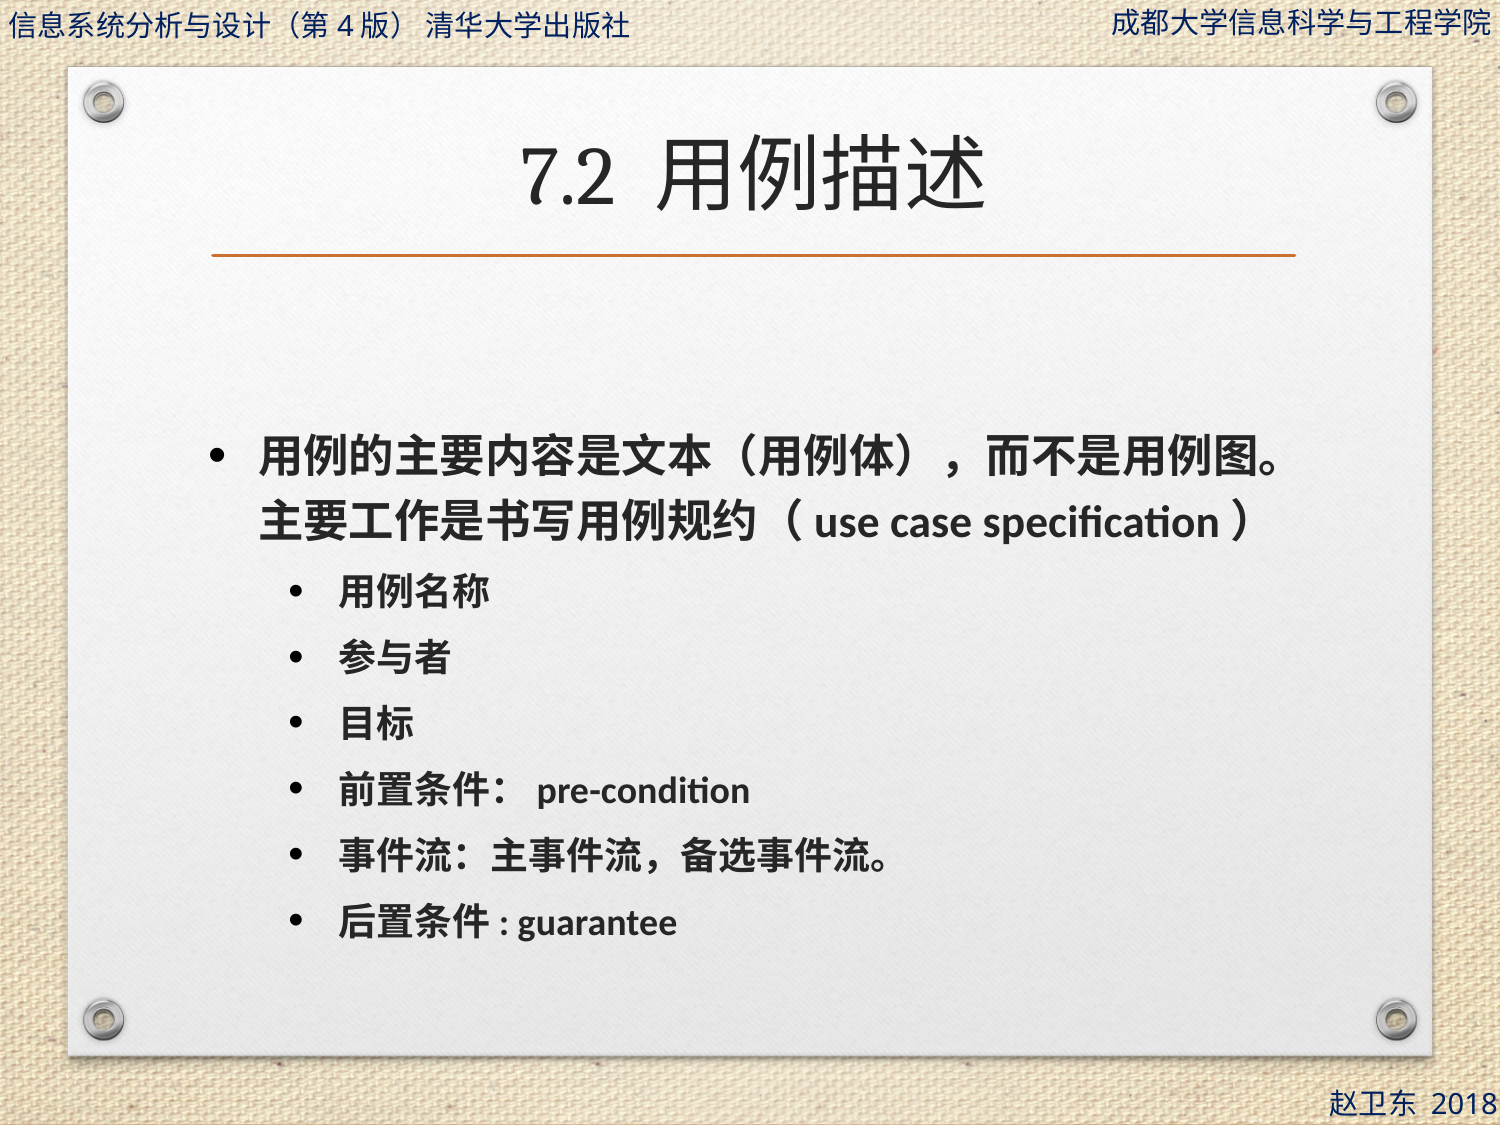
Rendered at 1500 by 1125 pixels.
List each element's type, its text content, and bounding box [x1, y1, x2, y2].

picture [0, 0, 1500, 1125]
list 用例的主要内容是文本（用例体），而不是用例图。主要工作是书写用例规约（use case specification） 用例名称 参与者 目标 前置条件：pre-condition 事件流：主事件流，备选事件流。 后置条件: guarantee [193, 408, 1309, 974]
title 7.2 用例描述 [196, 107, 1312, 237]
